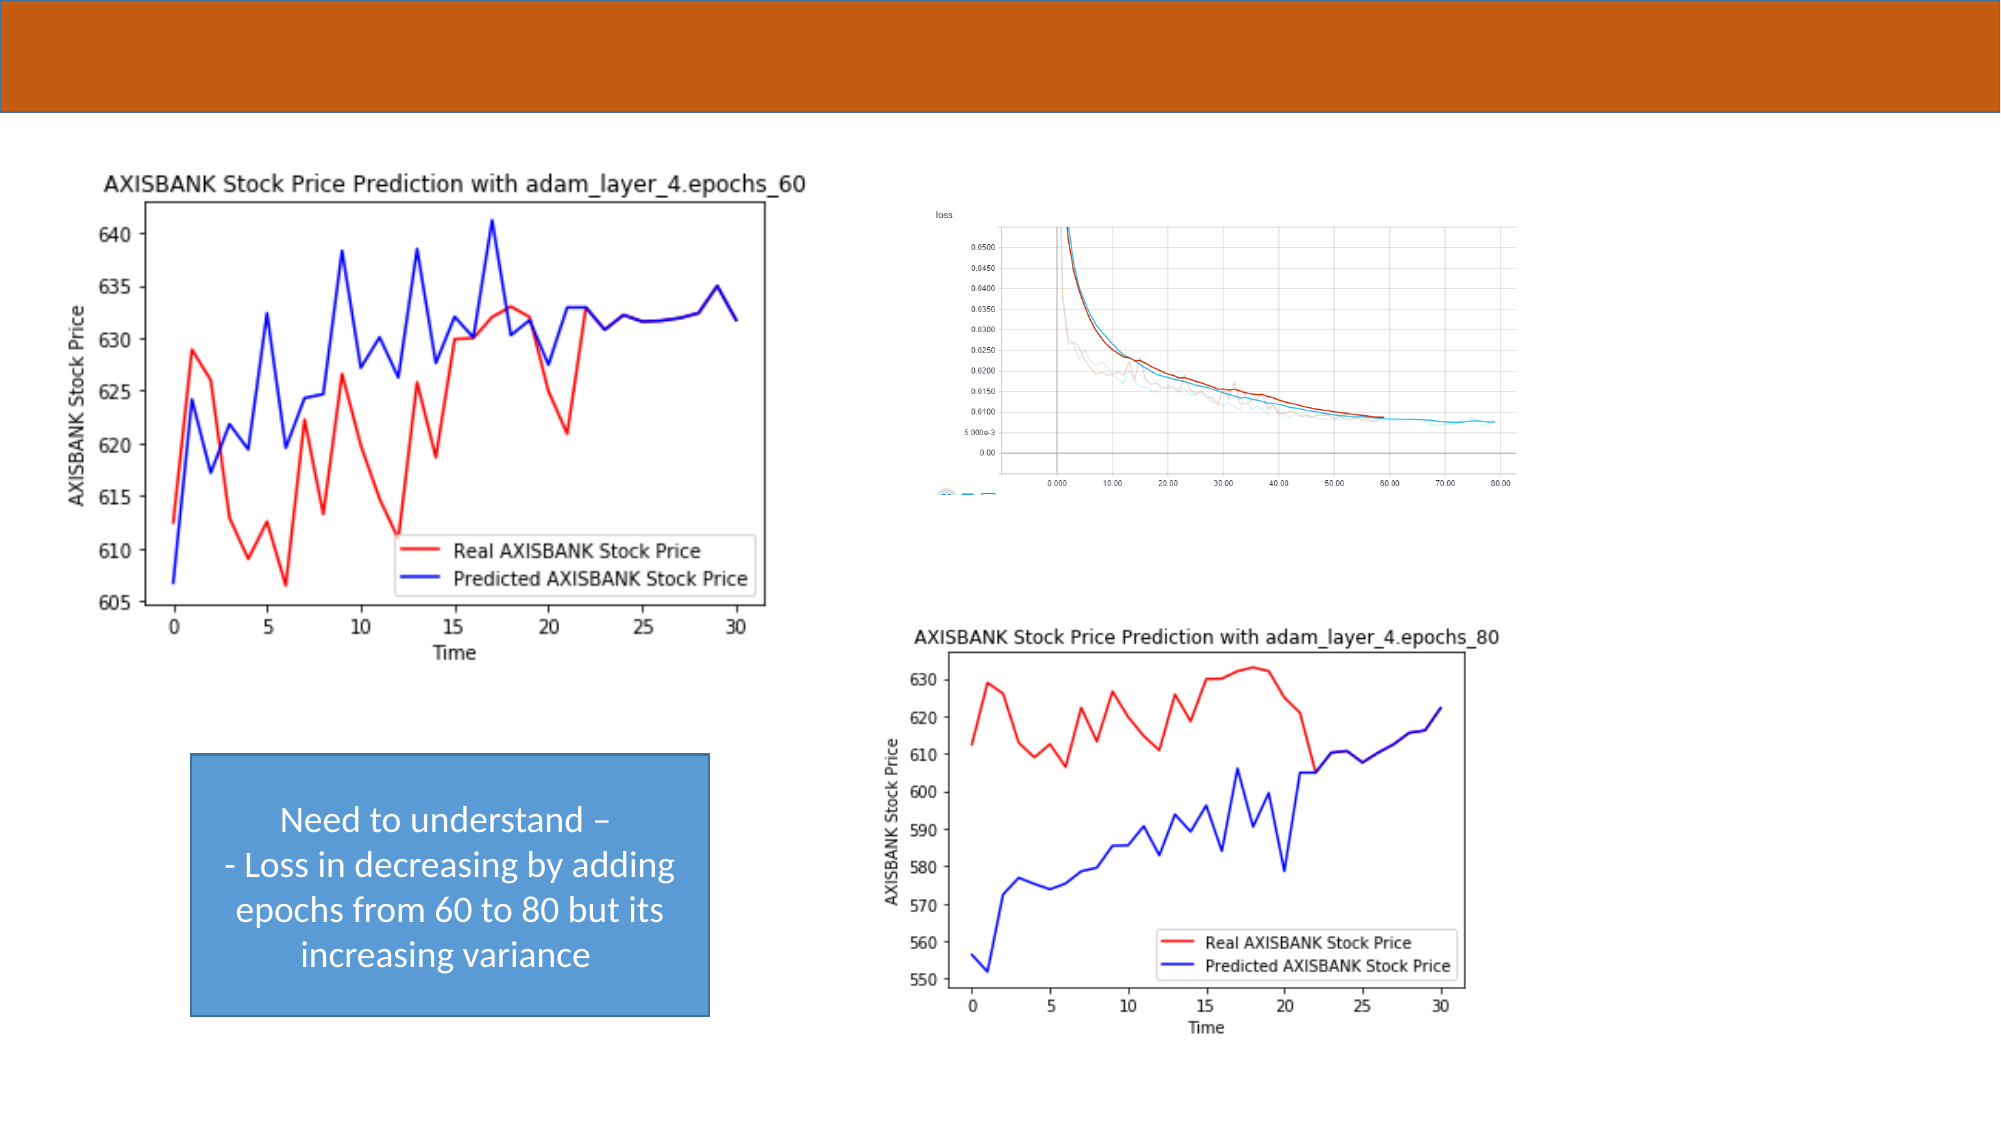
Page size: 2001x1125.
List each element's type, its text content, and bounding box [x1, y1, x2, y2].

picture [934, 208, 1516, 495]
text_box Need to understand – - Loss in decreasing by adding epochs from 60 to 80 but its increasing variance [190, 753, 710, 1017]
picture [58, 161, 818, 675]
picture [876, 618, 1509, 1046]
